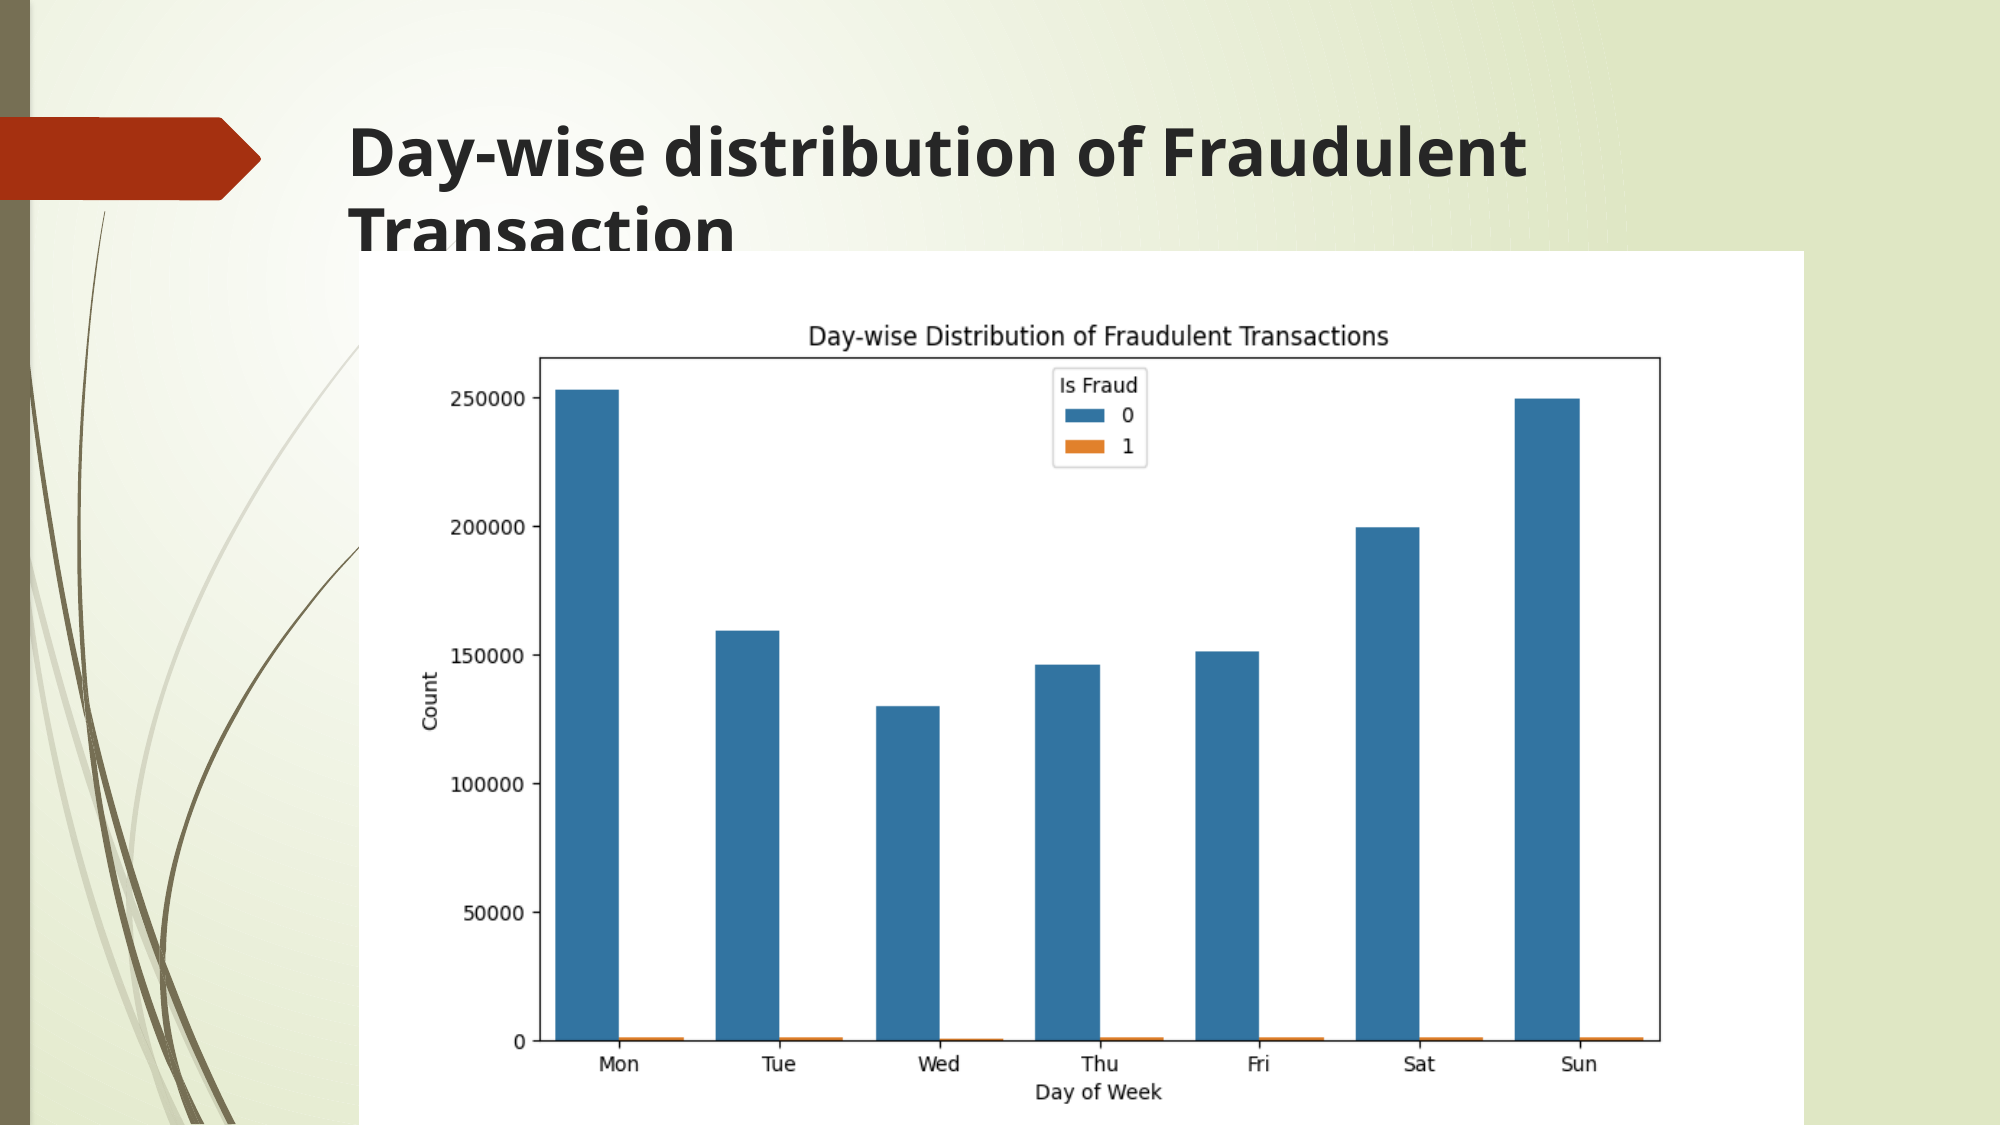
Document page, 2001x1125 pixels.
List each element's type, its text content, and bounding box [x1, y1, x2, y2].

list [358, 251, 1804, 1125]
title Day-wise distribution of Fraudulent Transaction [332, 102, 1888, 313]
